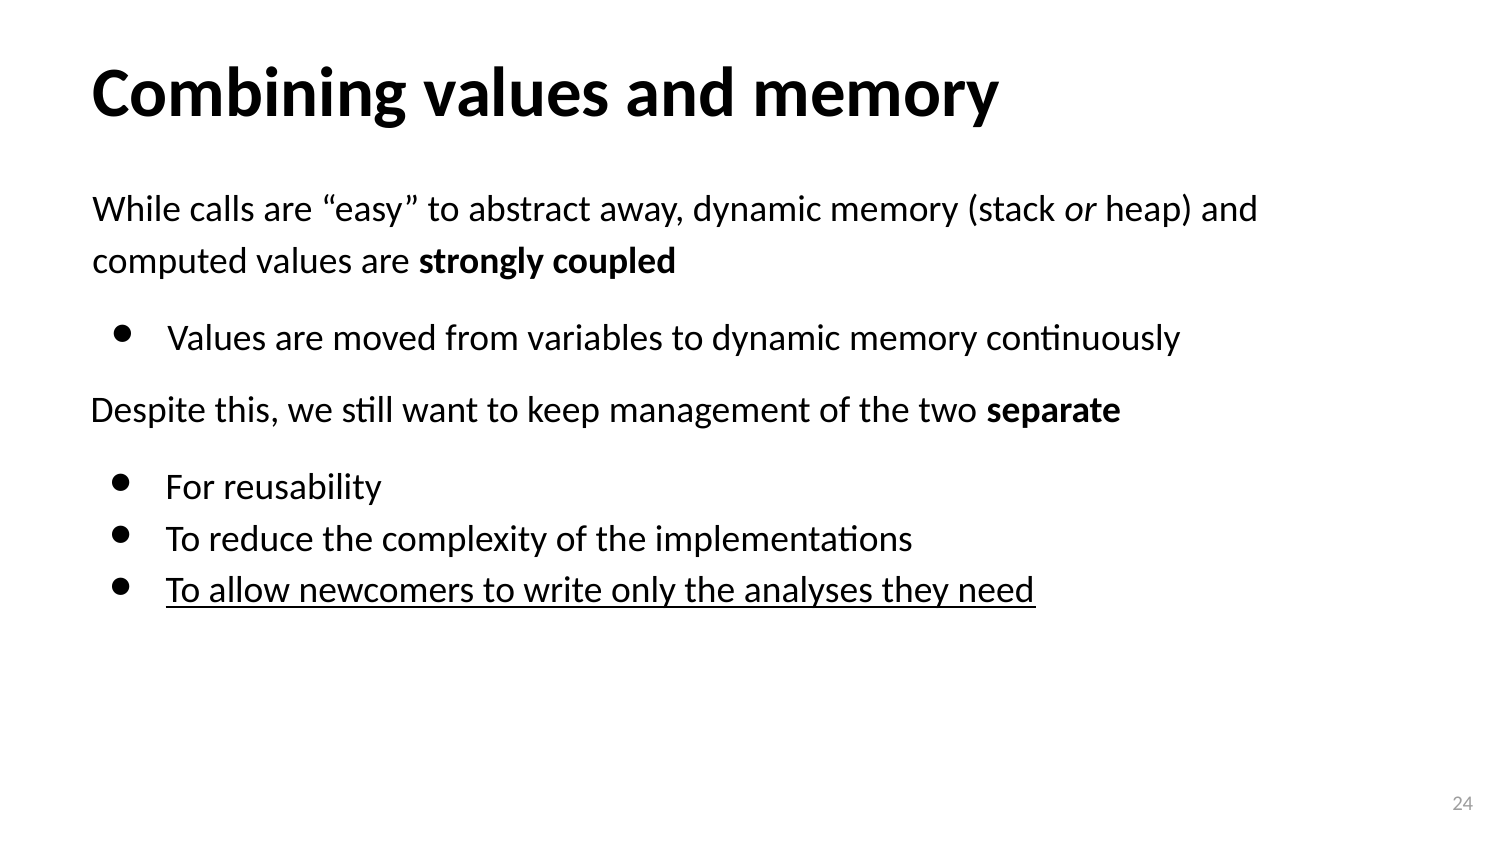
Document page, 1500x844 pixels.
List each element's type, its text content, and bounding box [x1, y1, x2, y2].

slide_number ‹#› [1398, 770, 1489, 835]
title Combining values and memory [77, 19, 1427, 146]
list While calls are “easy” to abstract away, dynamic memory (stack or heap) and computed values are strongly coupled Values are moved from variables to dynamic memory continuously [77, 162, 1427, 374]
list Despite this, we still want to keep management of the two separate For reusability To reduce the complexity of the implementations To allow newcomers to write only the analyses they need [75, 363, 1425, 785]
